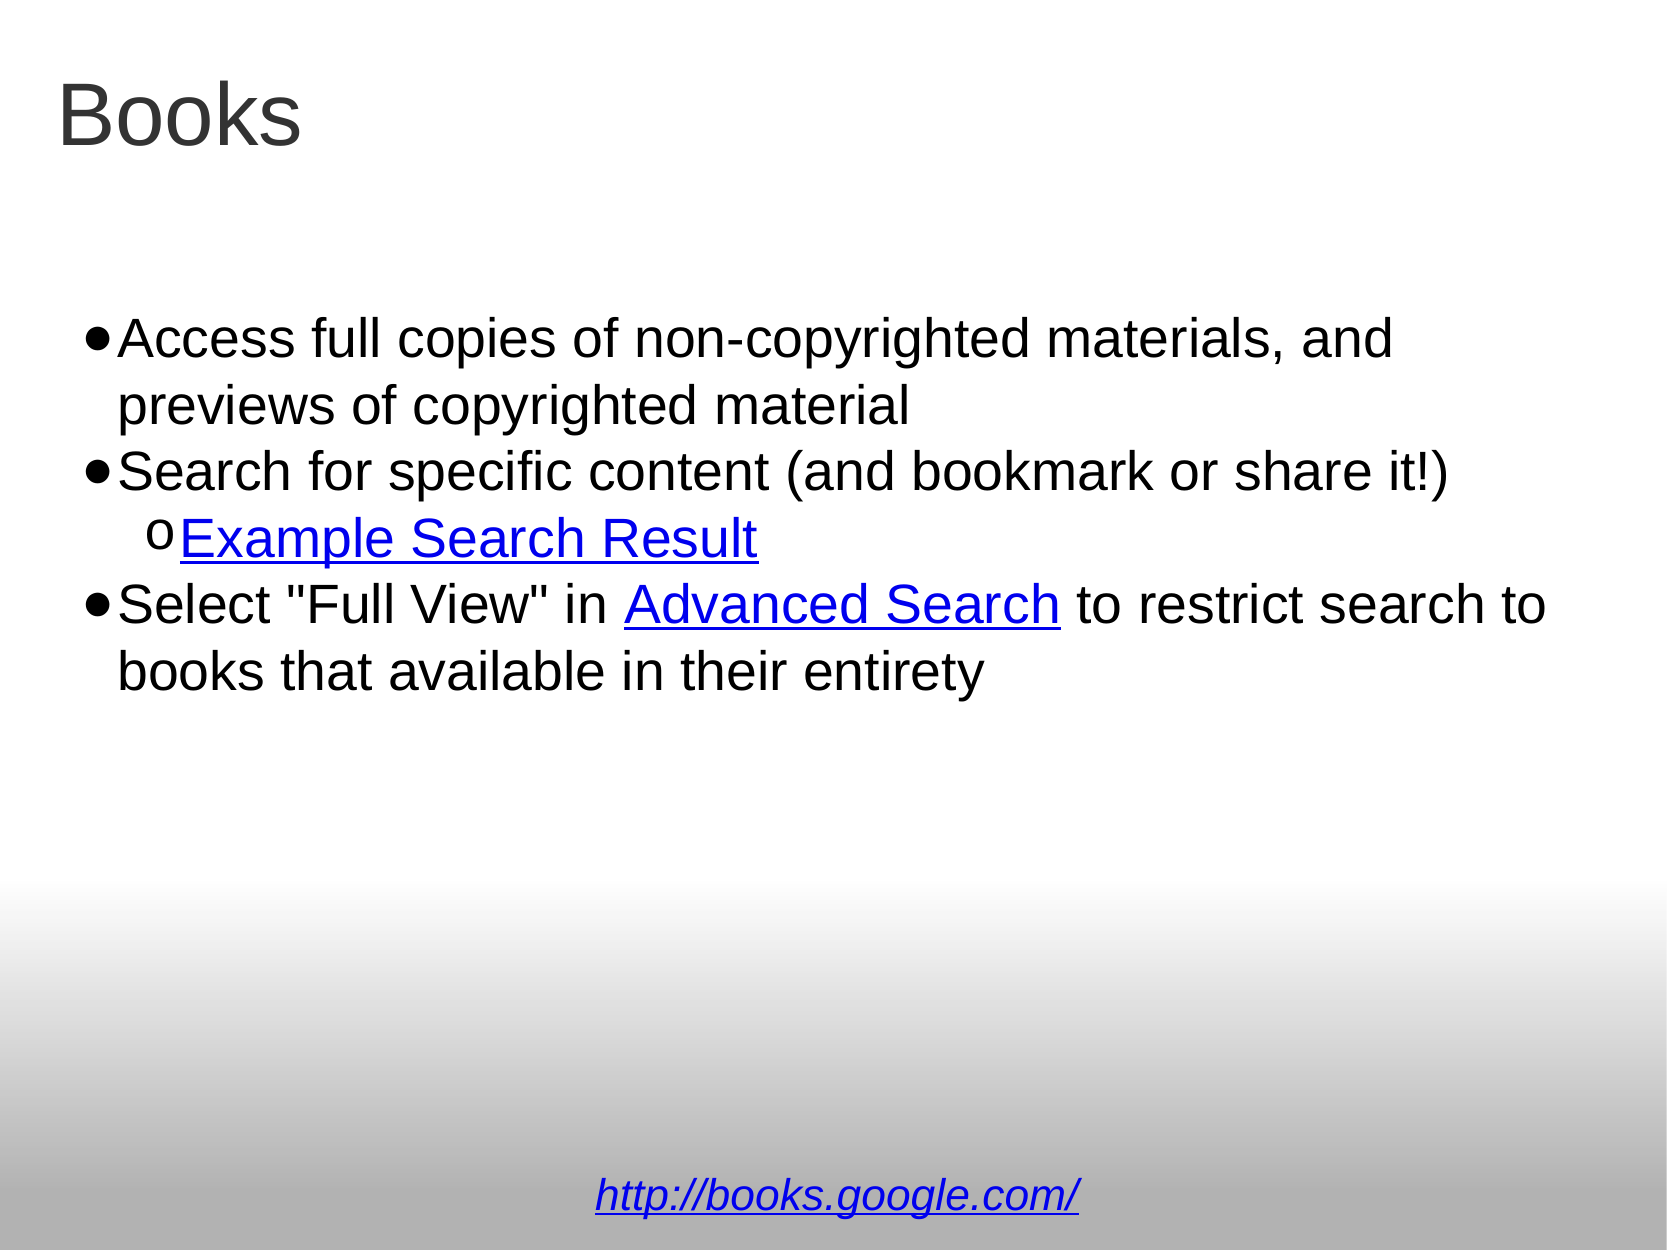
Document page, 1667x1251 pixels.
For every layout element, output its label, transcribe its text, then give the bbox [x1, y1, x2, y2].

text_box http://books.google.com/ [12, 1159, 1663, 1247]
list Access full copies of non-copyrighted materials, and previews of copyrighted material Search for specific content (and bookmark or share it!) Example Search Result Select "Full View" in Advanced Search to restrict search to books that available in their entirety [48, 295, 1626, 815]
picture [0, 0, 1667, 1250]
title Books [50, 50, 1630, 213]
